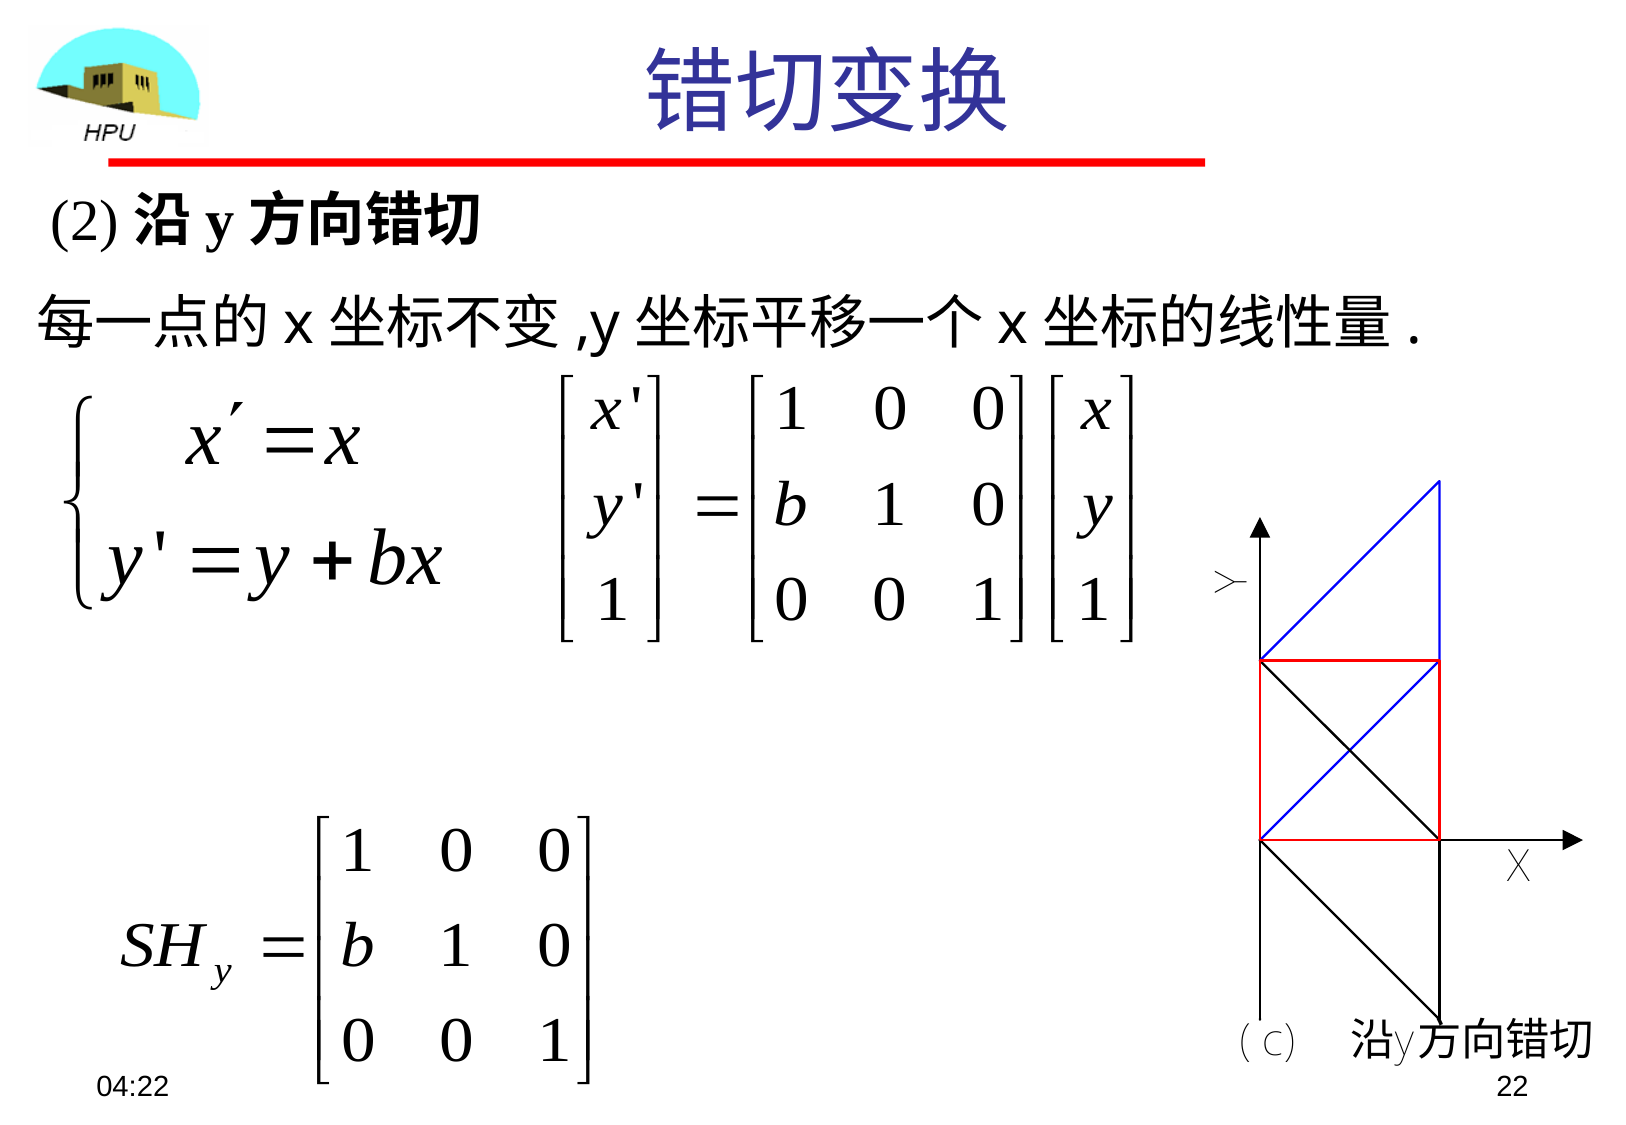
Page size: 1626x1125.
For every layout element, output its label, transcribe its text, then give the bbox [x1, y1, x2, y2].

list (2)沿y方向错切 每一点的x坐标不变,y坐标平移一个x坐标的线性量. [21, 153, 1538, 364]
slide_number 22 [1164, 1059, 1544, 1113]
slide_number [80, 1059, 461, 1113]
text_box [104, 796, 621, 1102]
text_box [41, 371, 461, 631]
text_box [1196, 475, 1625, 1073]
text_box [540, 354, 1166, 660]
text_box 错切变换 [27, 12, 1585, 163]
